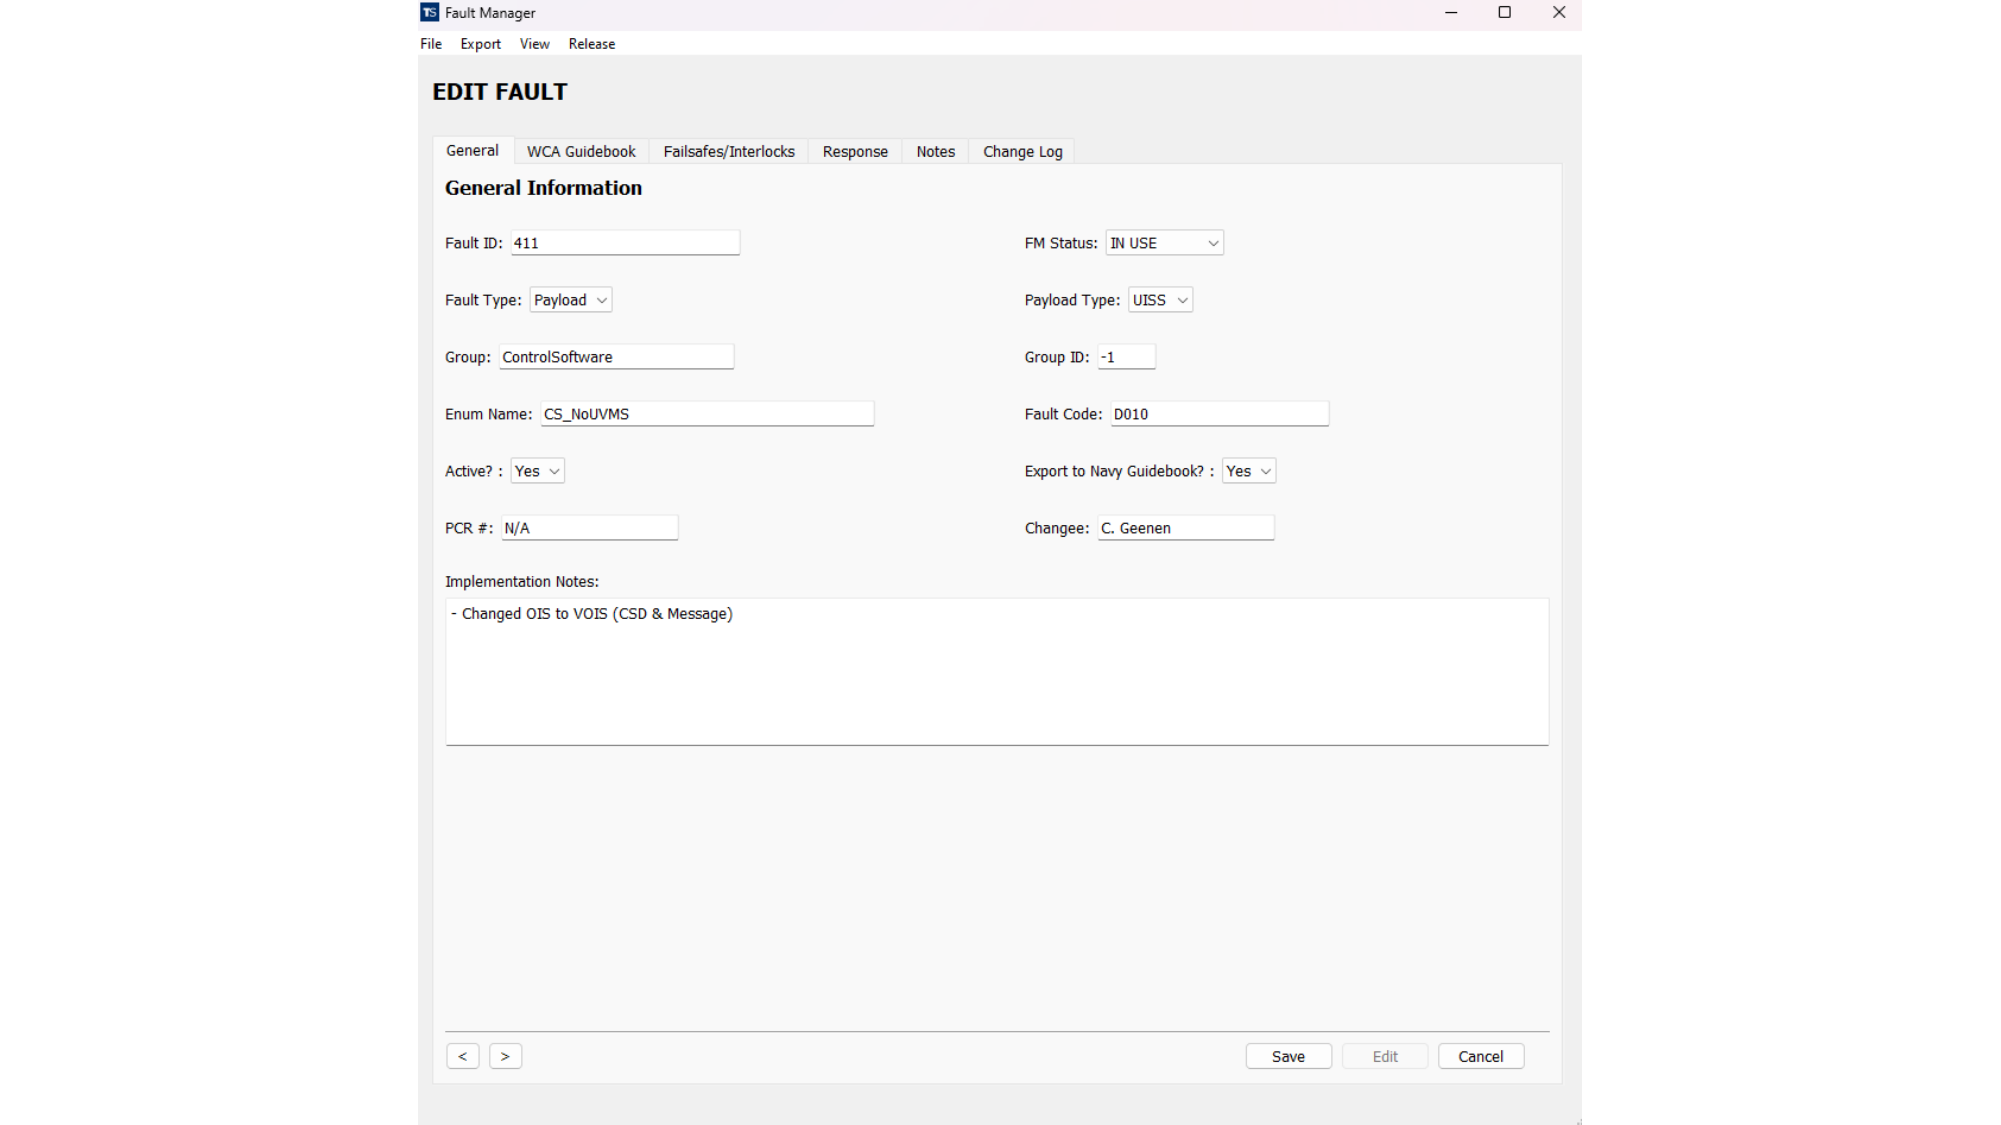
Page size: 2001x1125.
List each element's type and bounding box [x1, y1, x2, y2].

picture [418, 0, 1582, 1125]
